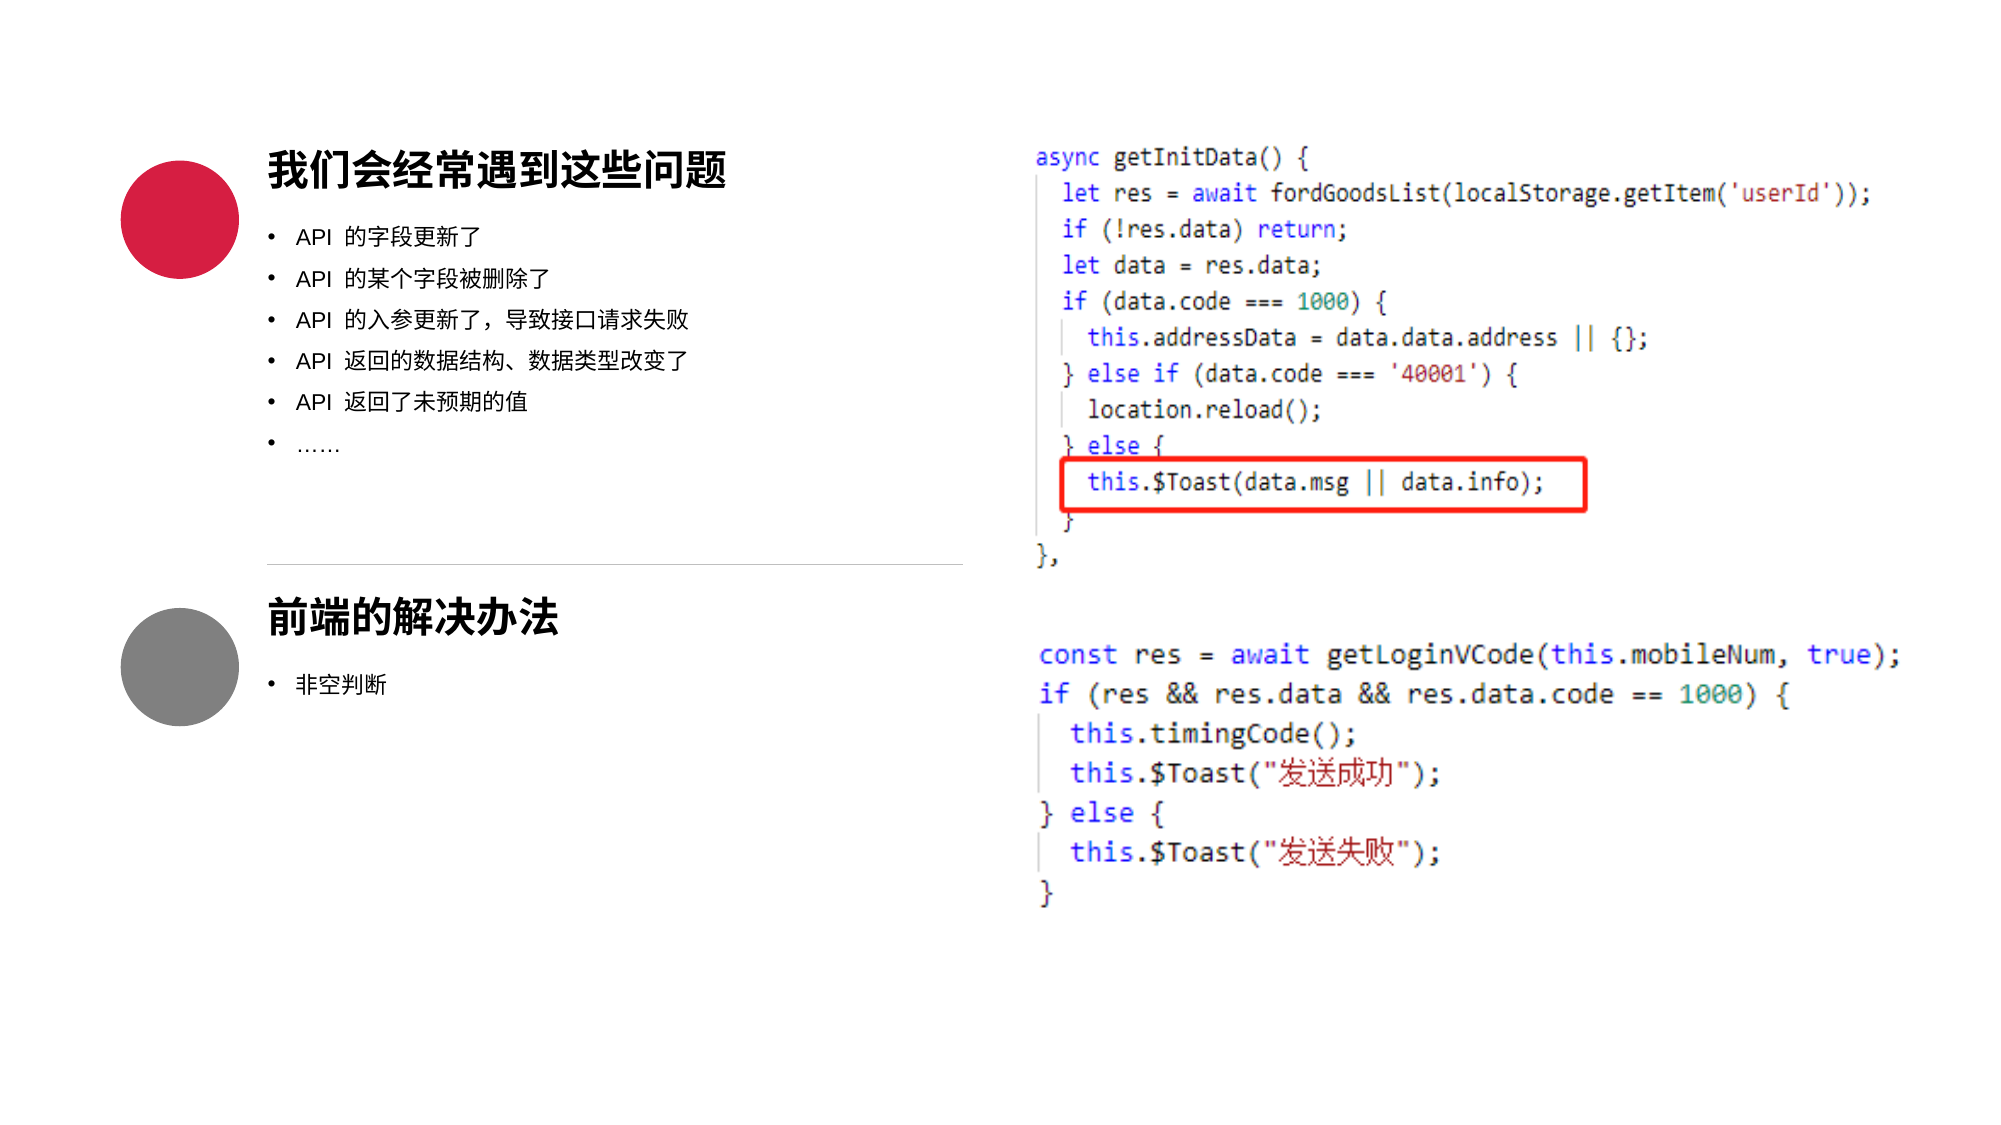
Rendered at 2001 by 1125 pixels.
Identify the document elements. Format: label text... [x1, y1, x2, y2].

text_box 非空判断 [252, 648, 963, 758]
text_box [119, 606, 241, 728]
picture [1011, 635, 2000, 912]
text_box 我们会经常遇到这些问题 [252, 128, 963, 201]
text_box API 的字段更新了 API 的某个字段被删除了 API 的入参更新了，导致接口请求失败 API 返回的数据结构、数据类型改变了 API 返回了未预期的值 …… [252, 201, 963, 537]
text_box [119, 159, 241, 280]
picture [1012, 141, 1945, 580]
text_box 前端的解决办法 [252, 576, 963, 648]
